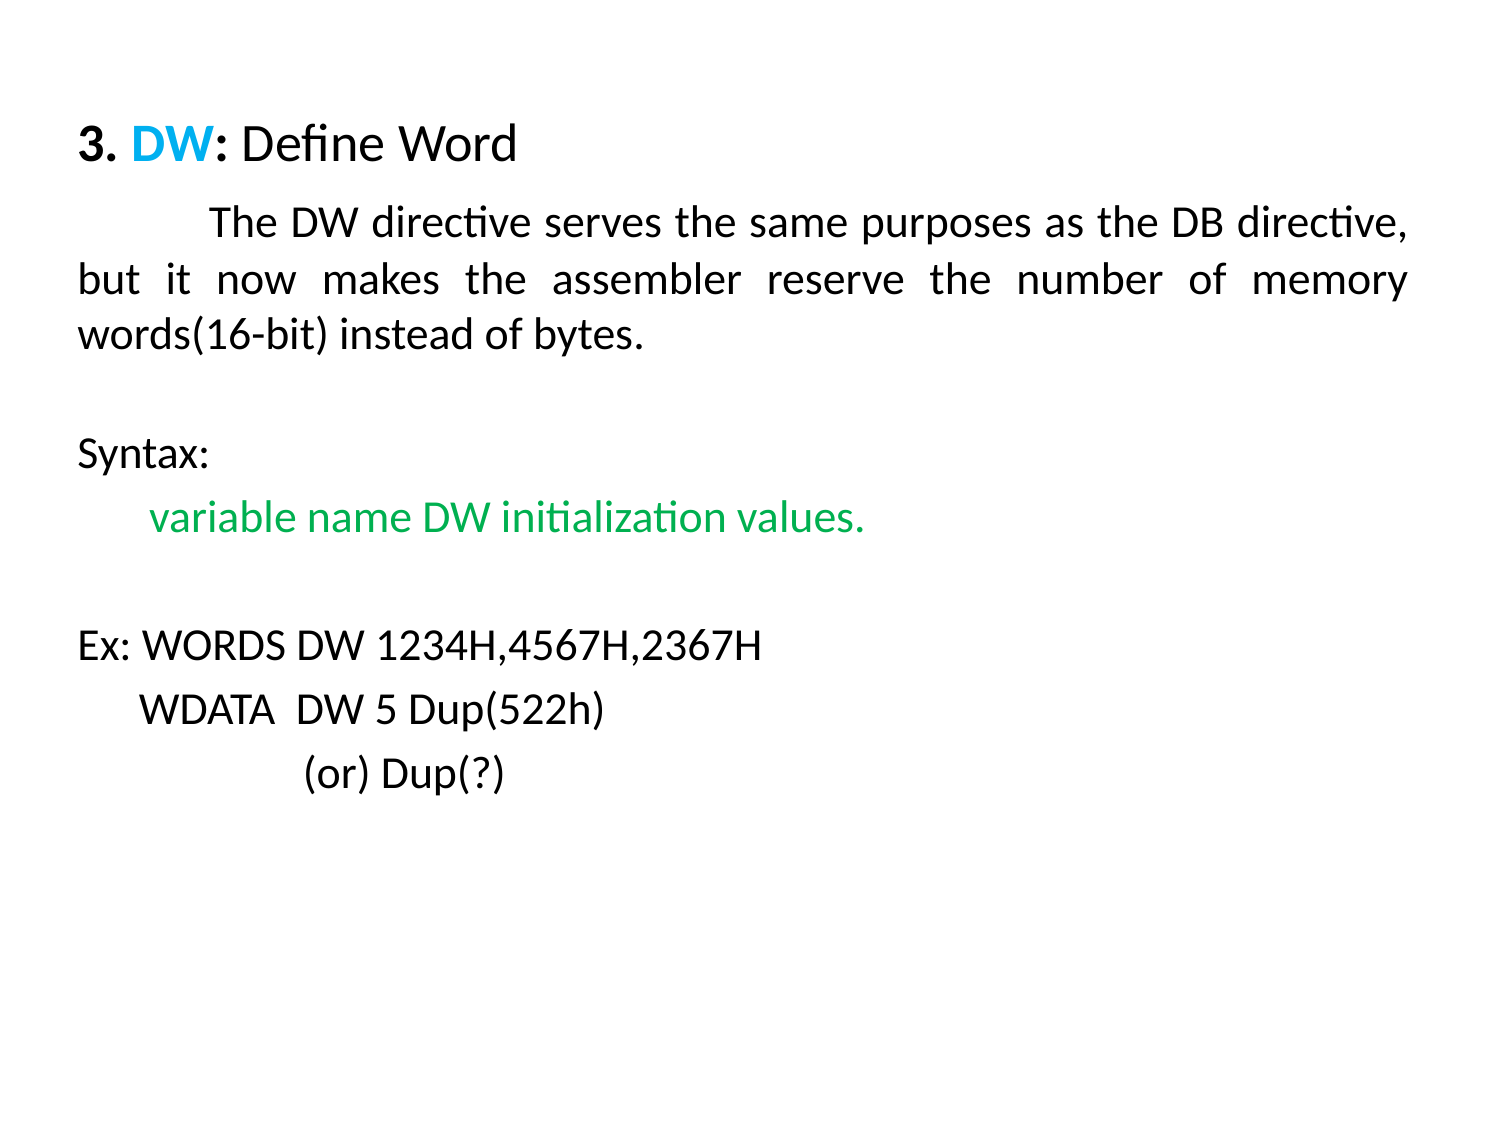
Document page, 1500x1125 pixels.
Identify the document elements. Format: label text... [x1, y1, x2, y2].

list 3. DW: Define Word The DW directive serves the same purposes as the DB directive, but it now makes the assembler reserve the number of memory words(16-bit) instead of bytes. Syntax: variable name DW initialization values. Ex: WORDS DW 1234H,4567H,2367H WDATA DW 5 Dup(522h) (or) Dup(?) [62, 99, 1425, 1005]
